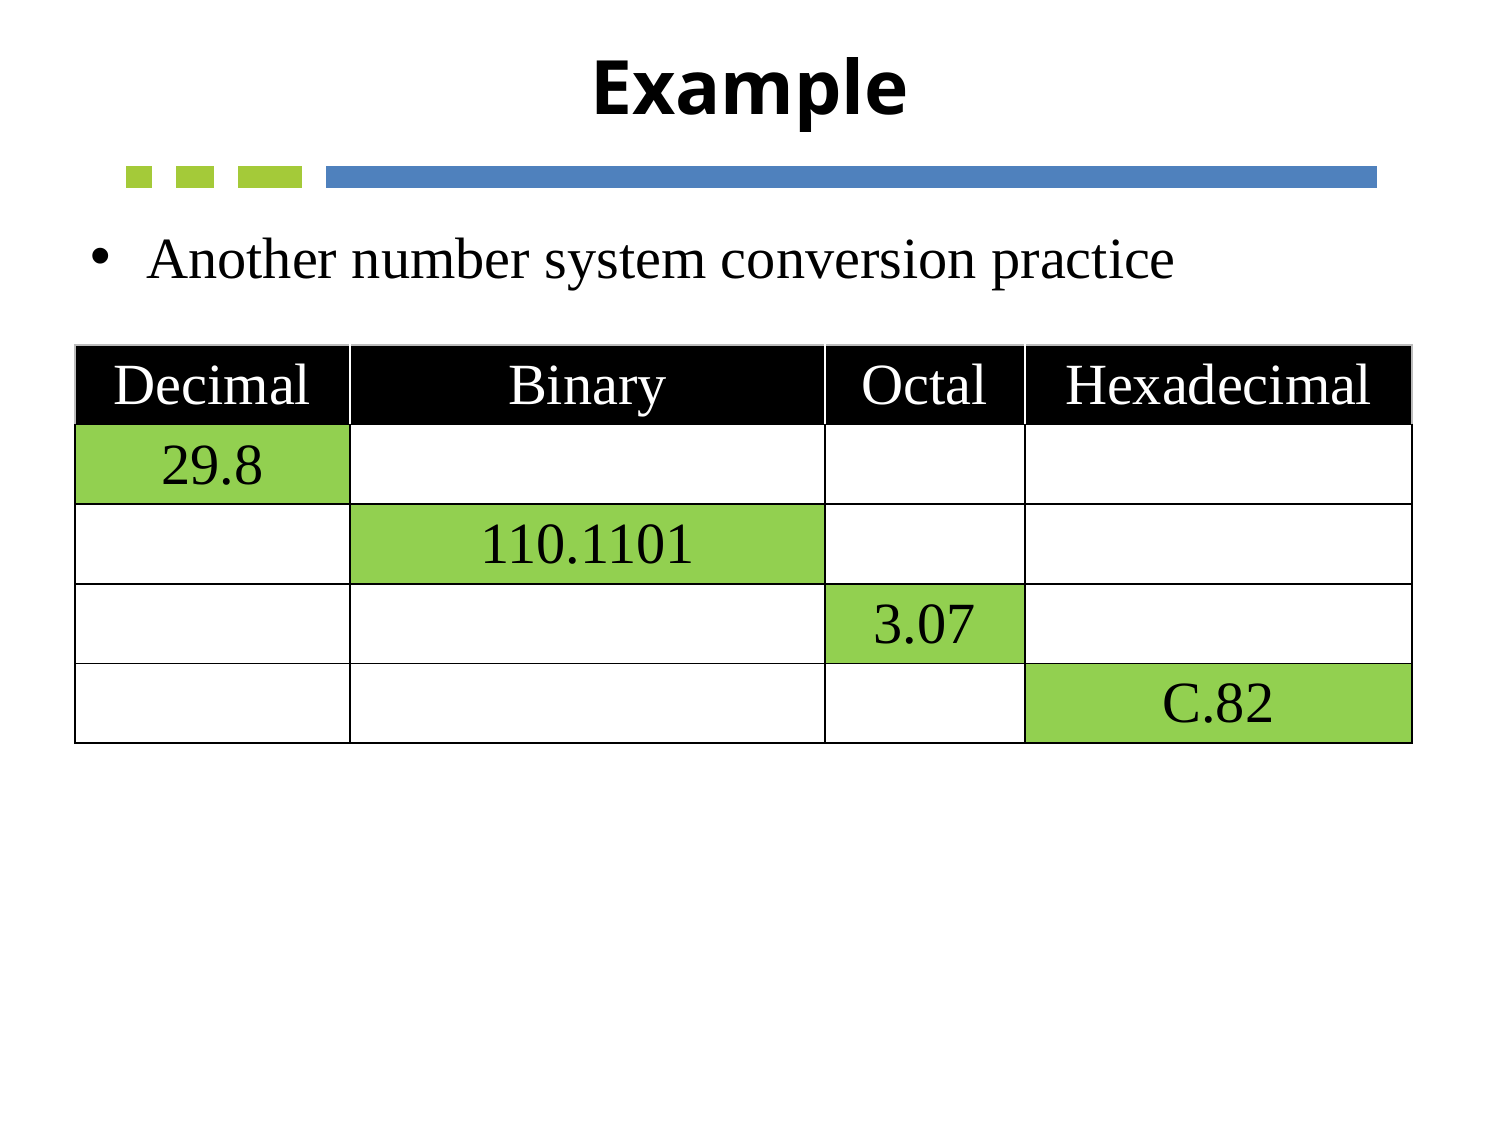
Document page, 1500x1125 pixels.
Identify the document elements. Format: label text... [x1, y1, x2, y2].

table_cell [76, 585, 349, 663]
table_cell 3.07 [826, 585, 1024, 663]
table_cell [1026, 425, 1411, 503]
table_header Decimal [76, 346, 349, 424]
table_cell [1026, 585, 1411, 663]
title Example [75, 6, 1425, 163]
table_cell [76, 664, 349, 742]
table_cell C.82 [1026, 664, 1411, 742]
table_header Octal [826, 346, 1024, 424]
table_cell [826, 425, 1024, 503]
table_cell [1026, 505, 1411, 583]
table_header Hexadecimal [1026, 346, 1411, 424]
table_cell 110.1101 [351, 505, 824, 583]
table_cell 29.8 [76, 425, 349, 503]
table_cell [76, 505, 349, 583]
table_cell [351, 425, 824, 503]
table_cell [826, 664, 1024, 742]
table_cell [351, 664, 824, 742]
table_header Binary [351, 346, 824, 424]
list Another number system conversion practice [75, 212, 1425, 1005]
table_cell [826, 505, 1024, 583]
table_cell [351, 585, 824, 663]
